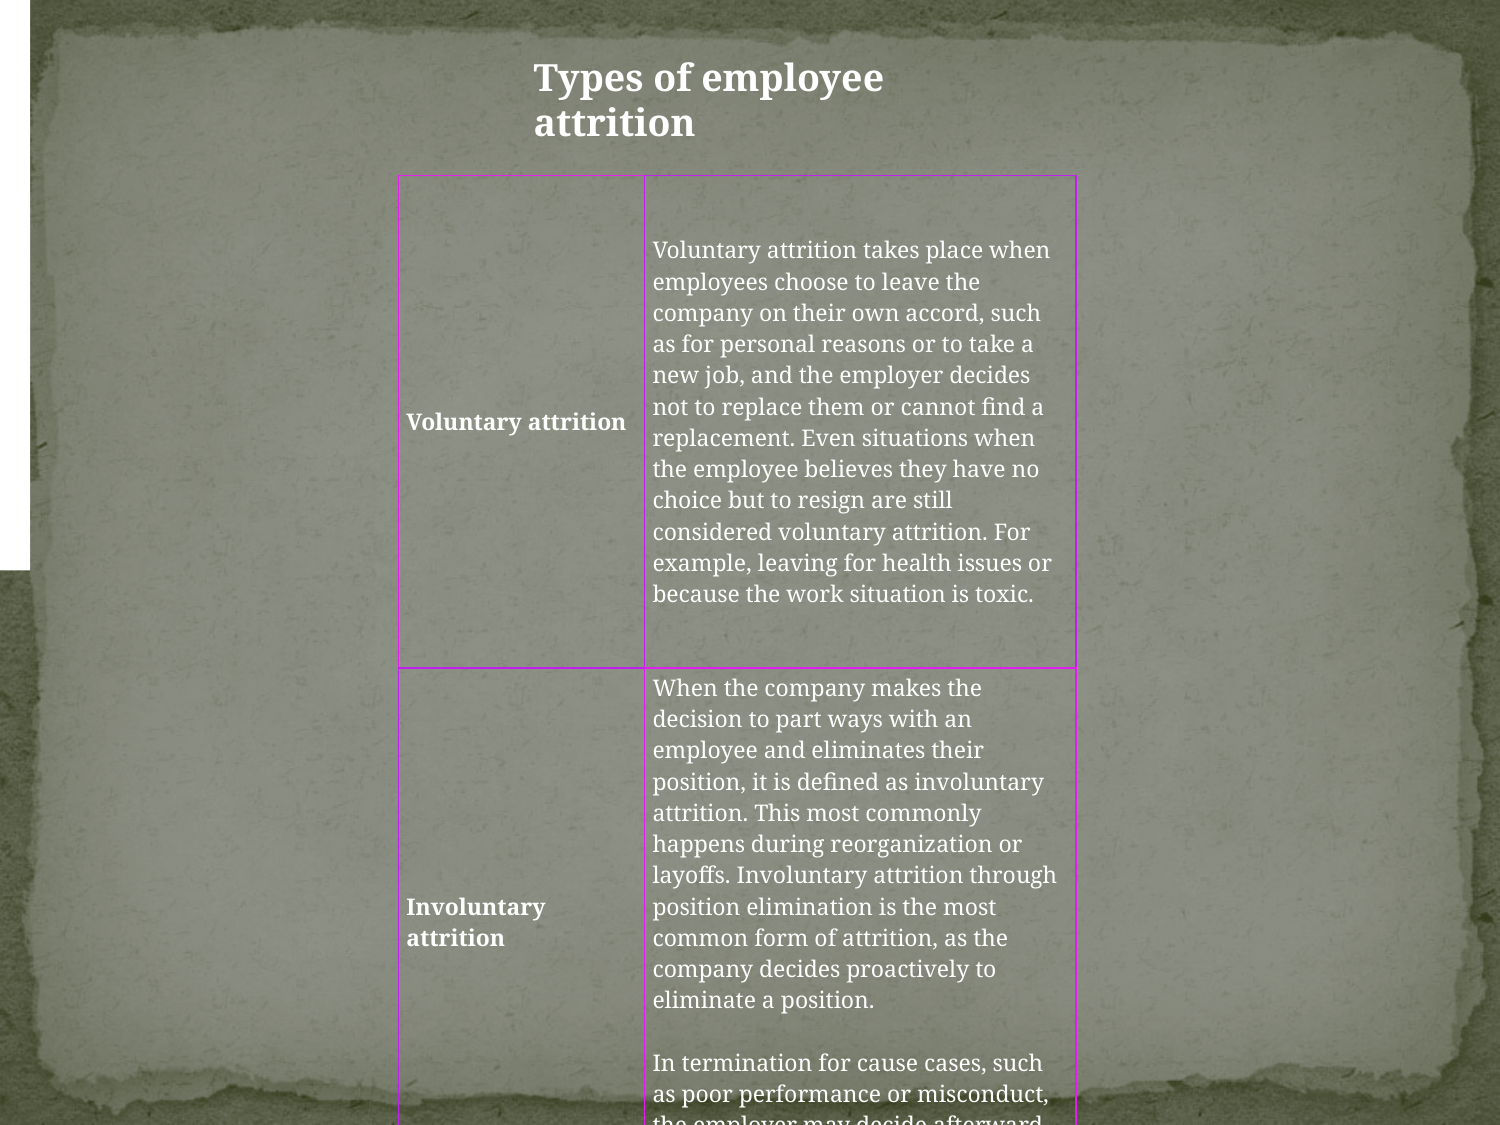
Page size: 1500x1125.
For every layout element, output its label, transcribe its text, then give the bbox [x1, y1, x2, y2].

table_cell When the company makes the decision to part ways with an employee and eliminates their position, it is defined as involuntary attrition. This most commonly happens during reorganization or layoffs. Involuntary attrition through position elimination is the most common form of attrition, as the company decides proactively to eliminate a position. In termination for cause cases, such as poor performance or misconduct, the employer may decide afterward to leave the job vacant. [645, 669, 1075, 1125]
table_cell Involuntary attrition [399, 669, 644, 1125]
text_box [0, 0, 31, 571]
table_header Voluntary attrition [399, 176, 644, 667]
text_box Types of employee attrition [518, 46, 982, 152]
table_header Voluntary attrition takes place when employees choose to leave the company on their own accord, such as for personal reasons or to take a new job, and the employer decides not to replace them or cannot find a replacement. Even situations when the employee believes they have no choice but to resign are still considered voluntary attrition. For example, leaving for health issues or because the work situation is toxic. [645, 176, 1075, 667]
